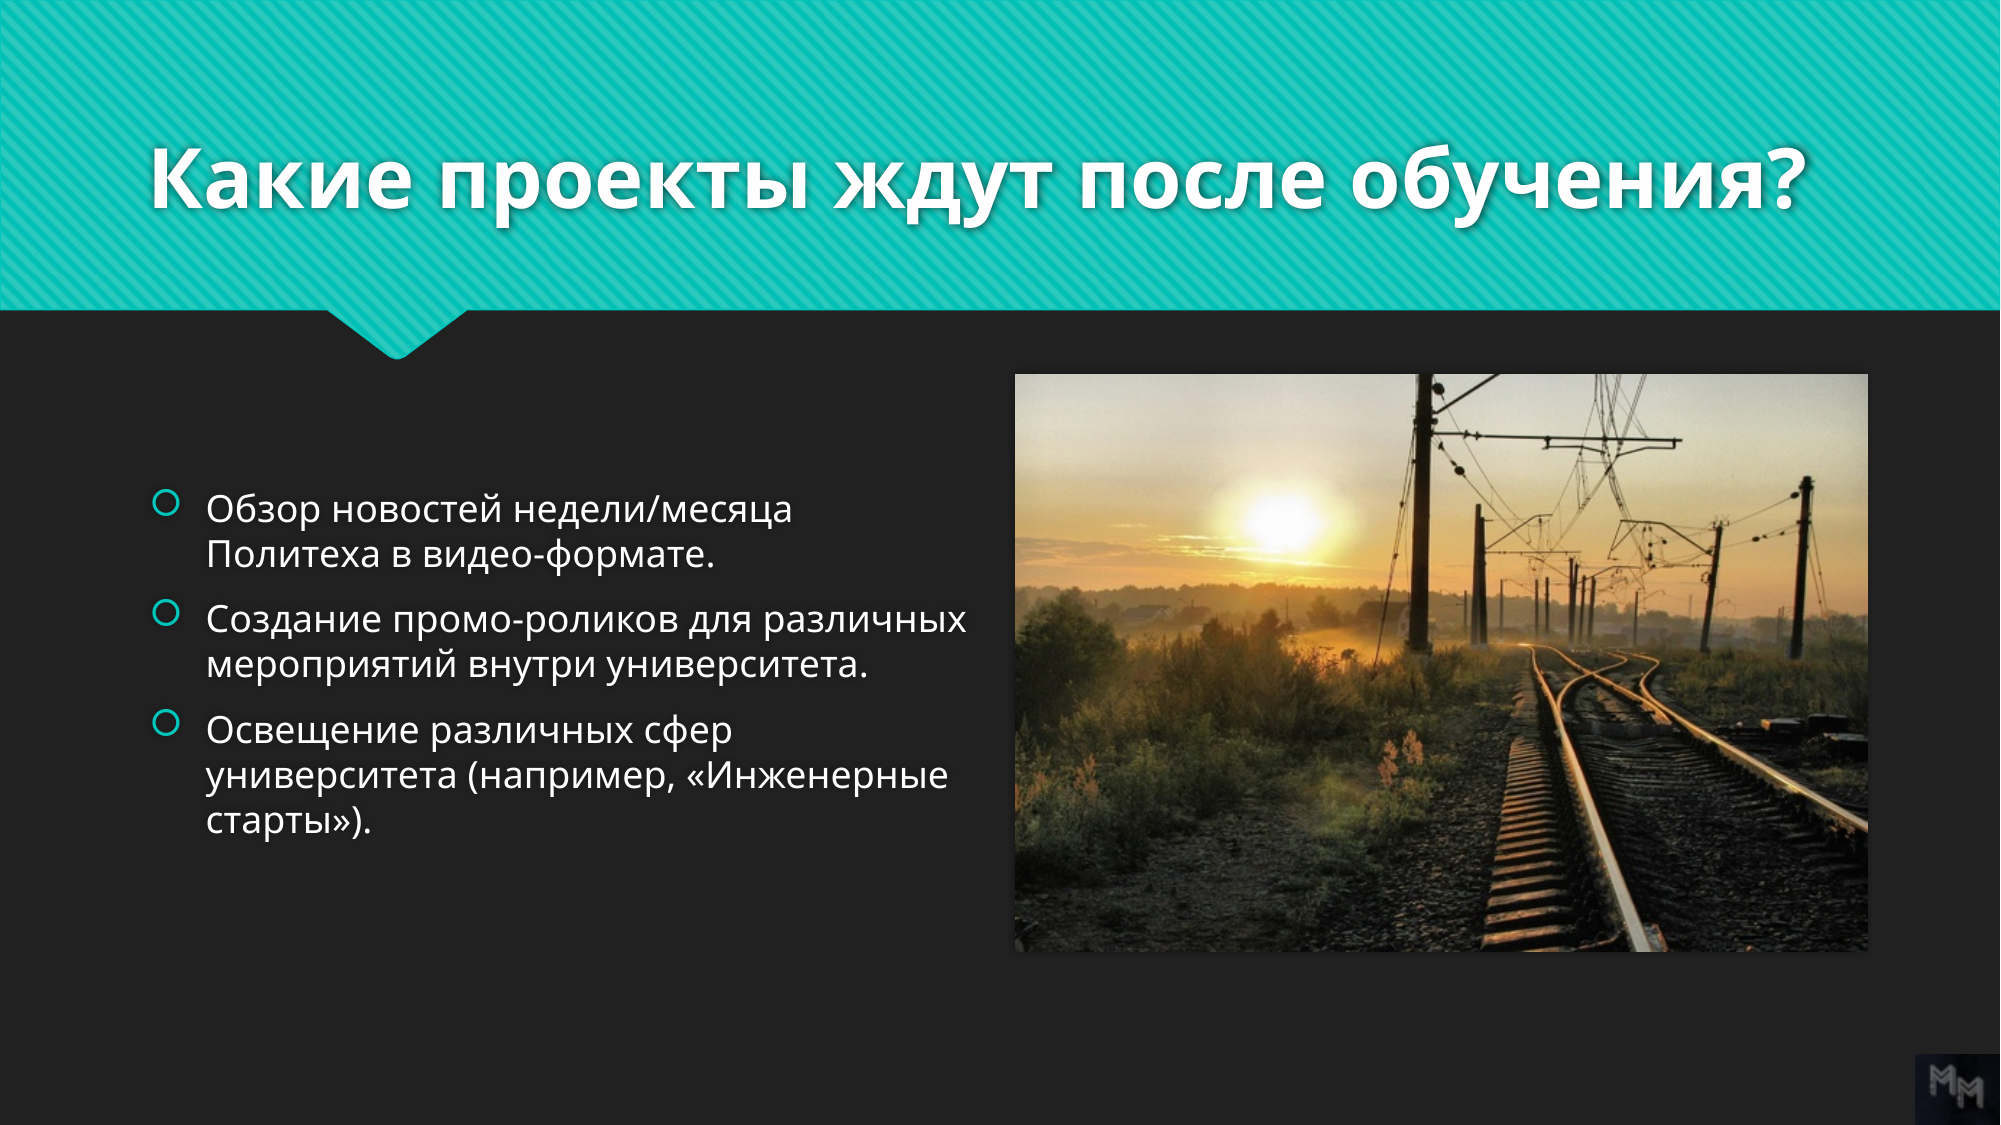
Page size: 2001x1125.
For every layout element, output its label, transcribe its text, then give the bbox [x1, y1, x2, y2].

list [1014, 373, 1868, 952]
title Какие проекты ждут после обучения? [132, 73, 1868, 233]
list Обзор новостей недели/месяца Политеха в видео-формате. Создание промо-роликов для различных мероприятий внутри университета. Освещение различных сфер университета (например, «Инженерные старты»). [134, 364, 985, 962]
picture [1915, 1054, 2000, 1125]
